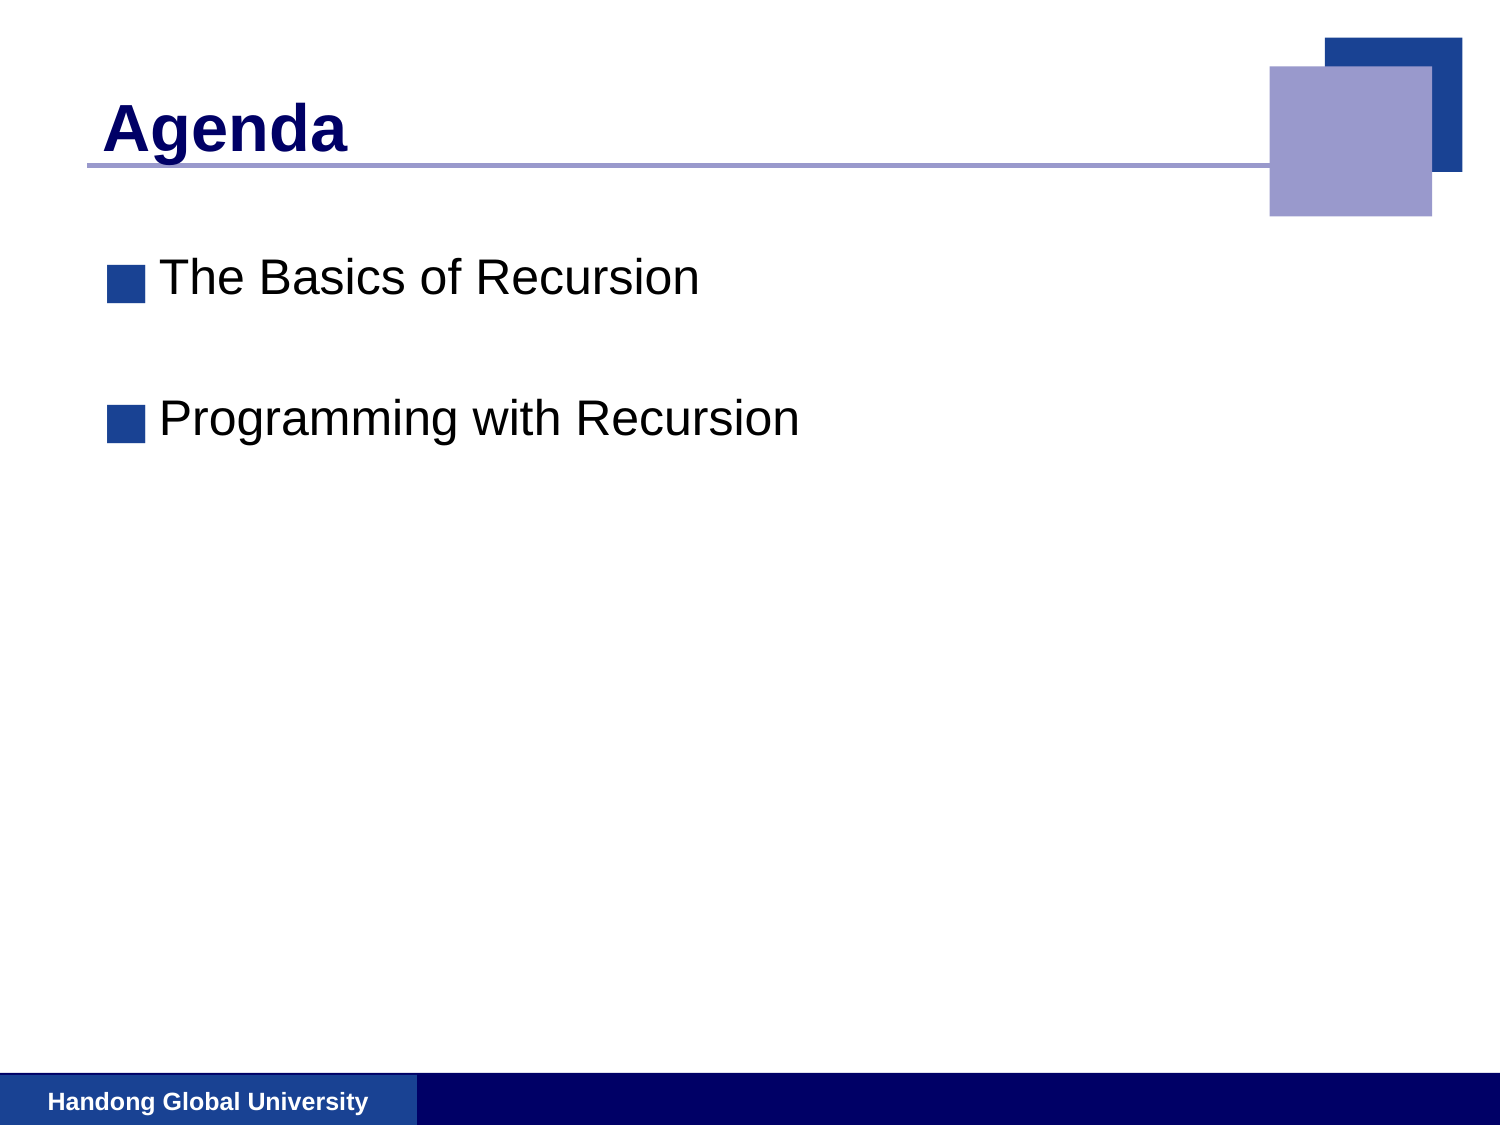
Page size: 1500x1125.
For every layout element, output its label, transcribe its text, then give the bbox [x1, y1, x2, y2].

list The Basics of Recursion Programming with Recursion [87, 237, 1425, 1013]
title Agenda [87, 46, 1238, 172]
